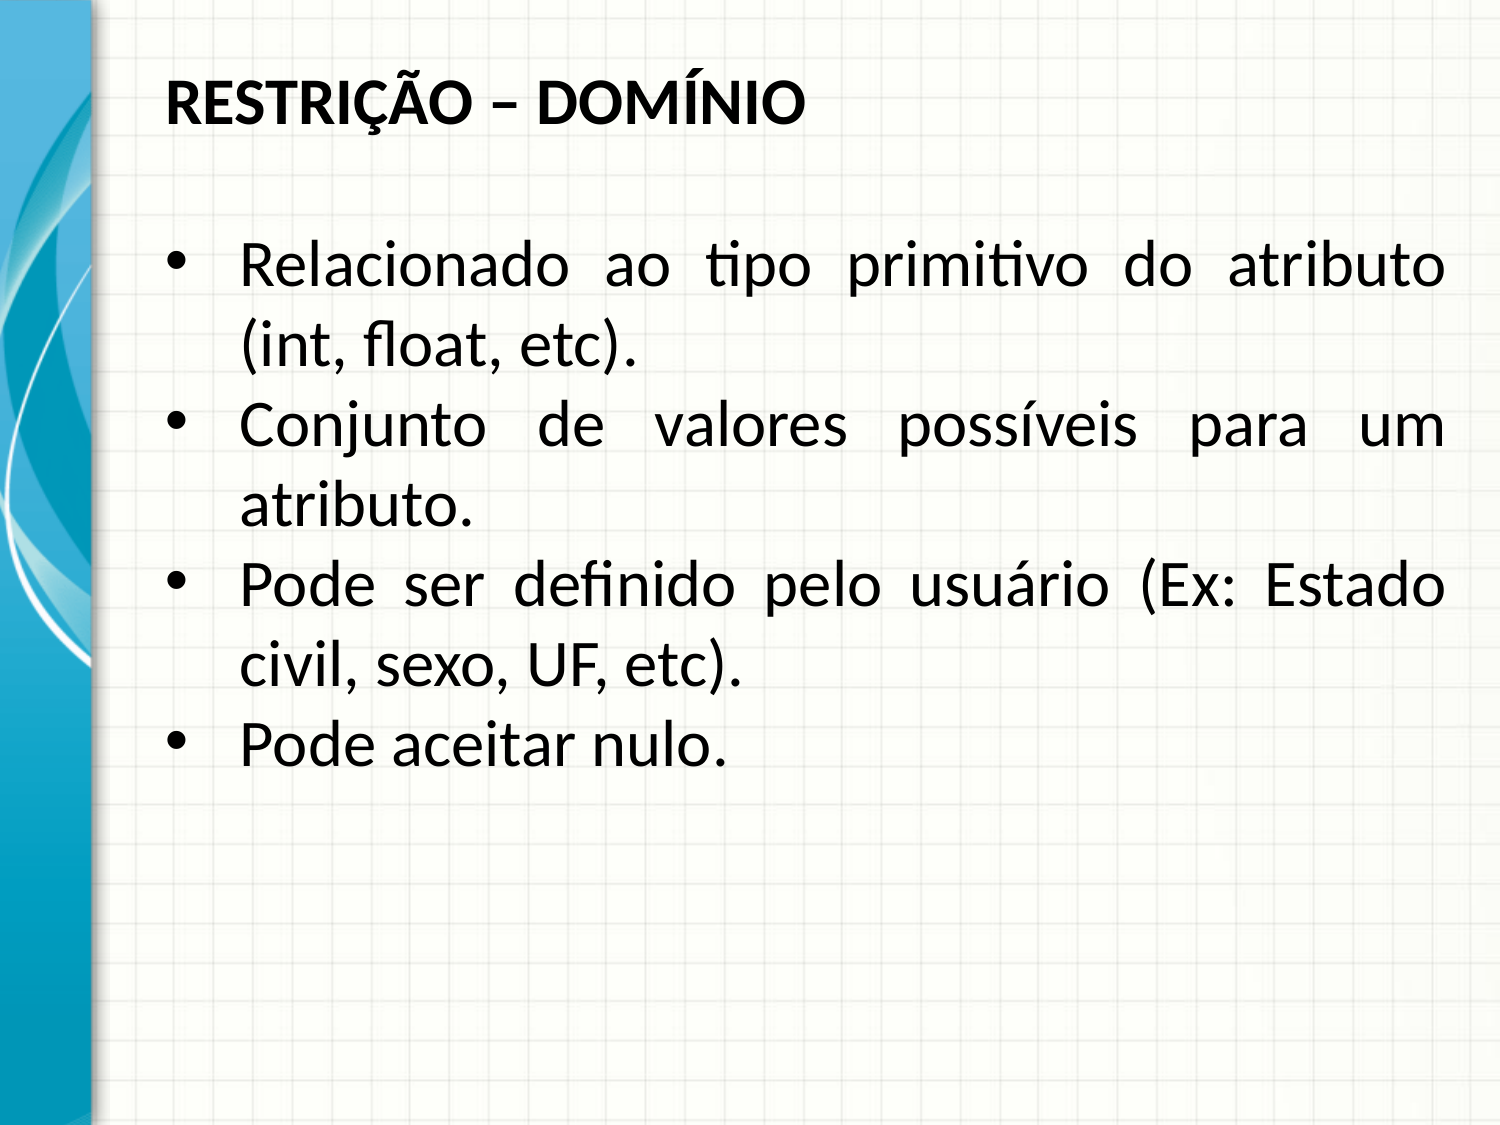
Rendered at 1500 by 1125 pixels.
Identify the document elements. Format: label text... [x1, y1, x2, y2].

list RESTRIÇÃO – DOMÍNIO [150, 50, 1500, 161]
picture [0, 0, 1500, 1125]
text_box Relacionado ao tipo primitivo do atributo (int, float, etc). Conjunto de valores possíveis para um atributo. Pode ser definido pelo usuário (Ex: Estado civil, sexo, UF, etc). Pode aceitar nulo. [150, 212, 1463, 787]
